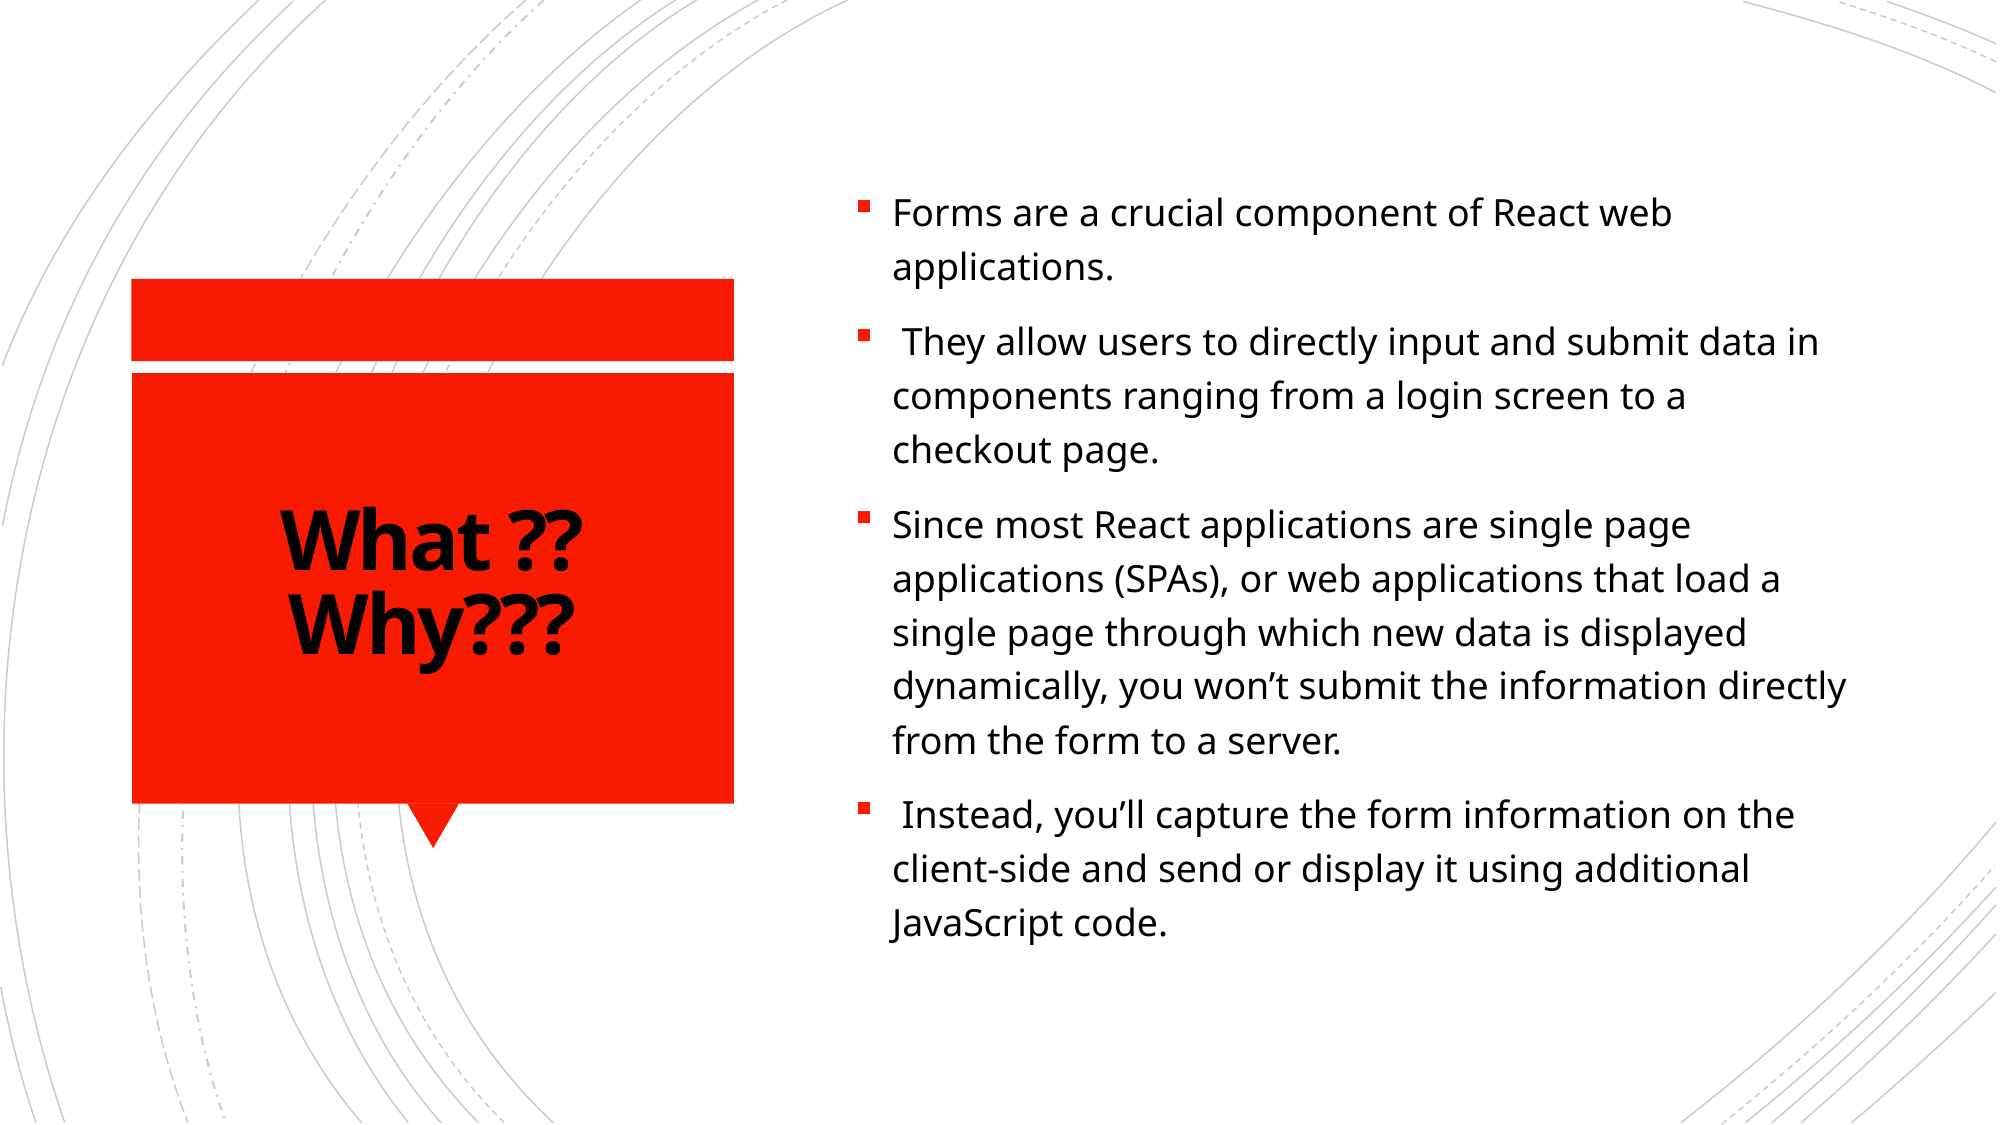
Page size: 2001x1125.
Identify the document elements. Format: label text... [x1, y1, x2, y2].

title What ?? Why??? [145, 385, 720, 789]
list Forms are a crucial component of React web applications. They allow users to directly input and submit data in components ranging from a login screen to a checkout page. Since most React applications are single page applications (SPAs), or web applications that load a single page through which new data is displayed dynamically, you won’t submit the information directly from the form to a server. Instead, you’ll capture the form information on the client-side and send or display it using additional JavaScript code. [839, 131, 1871, 993]
